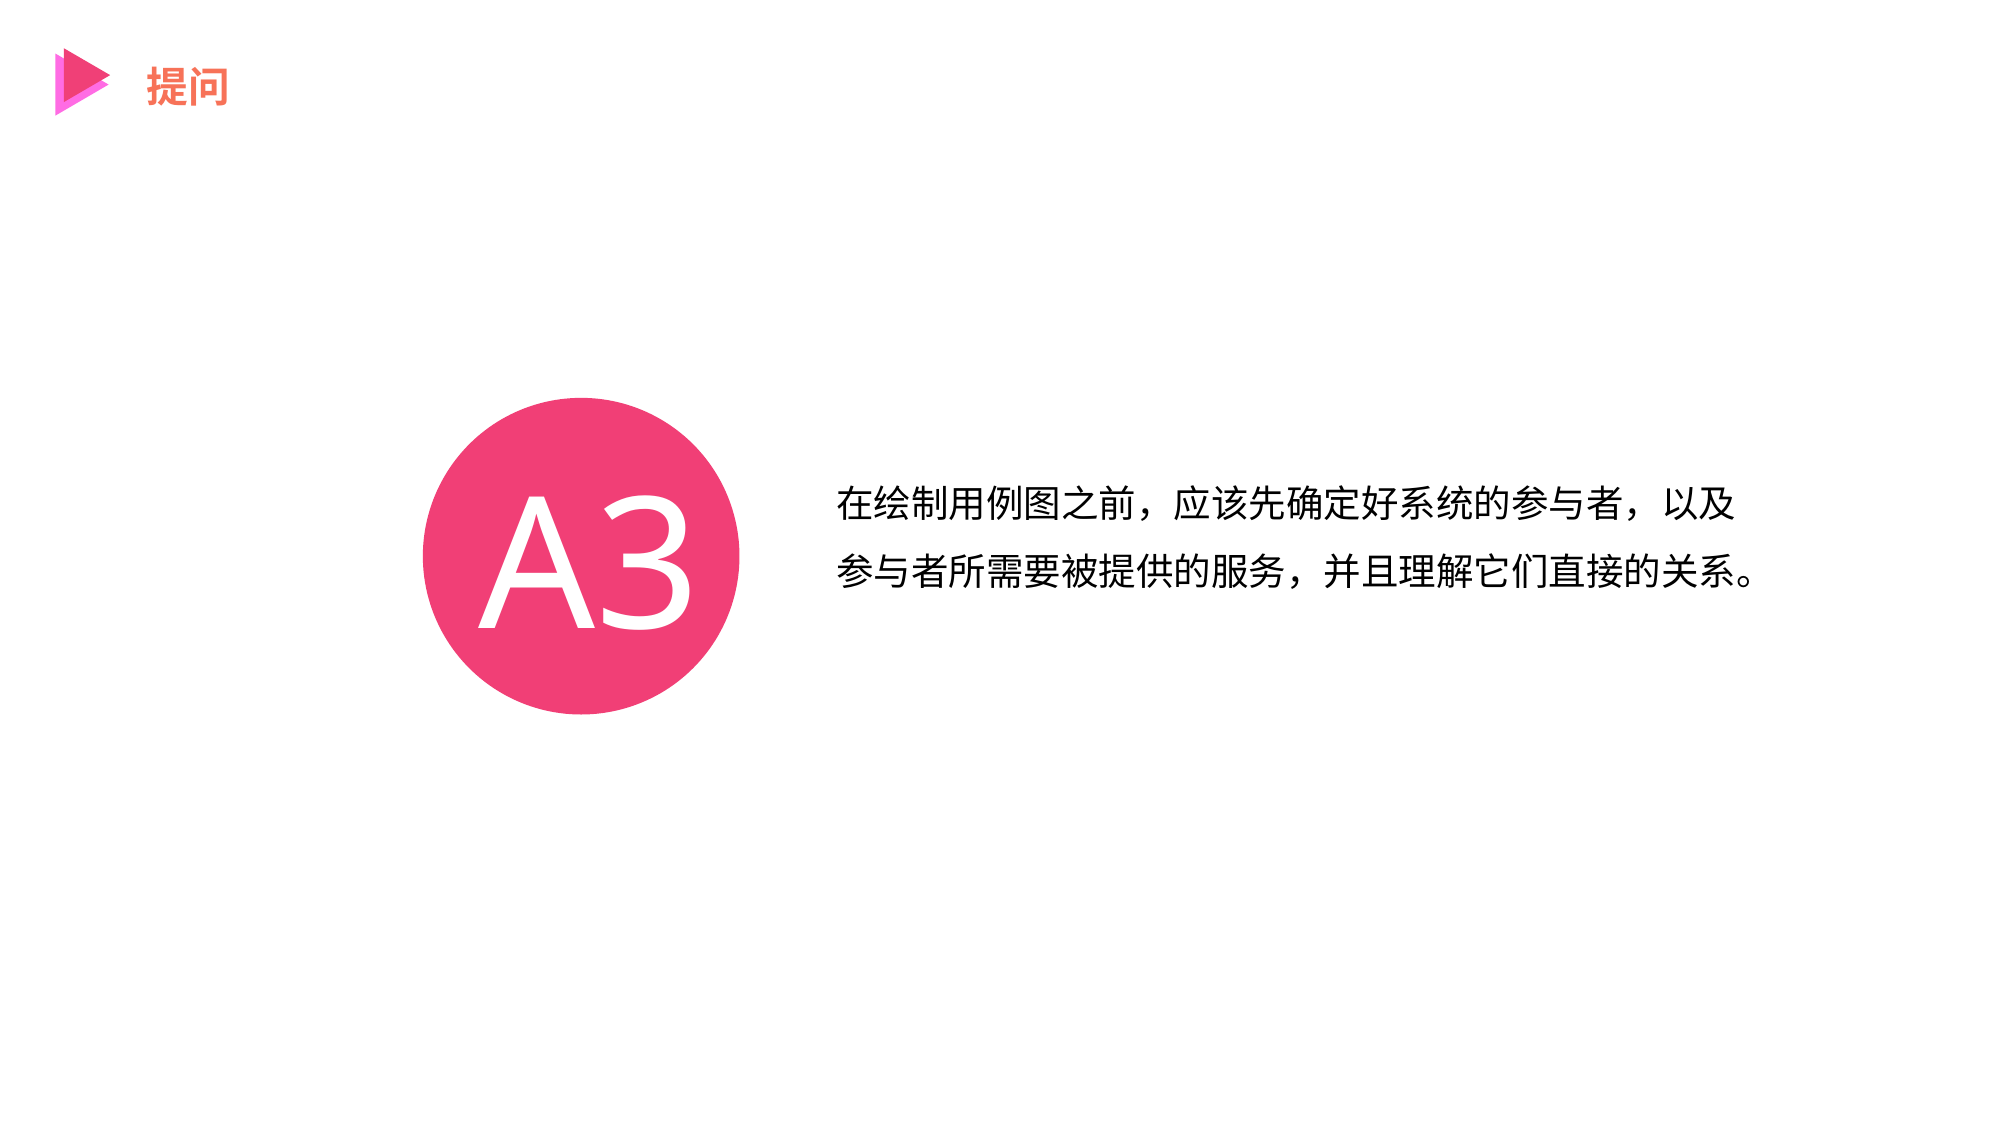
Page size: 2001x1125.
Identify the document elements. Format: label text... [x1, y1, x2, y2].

text_box 在绘制用例图之前，应该先确定好系统的参与者，以及参与者所需要被提供的服务，并且理解它们直接的关系。 [821, 450, 1763, 601]
text_box 提问 [131, 53, 782, 119]
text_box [55, 48, 111, 116]
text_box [422, 397, 740, 715]
